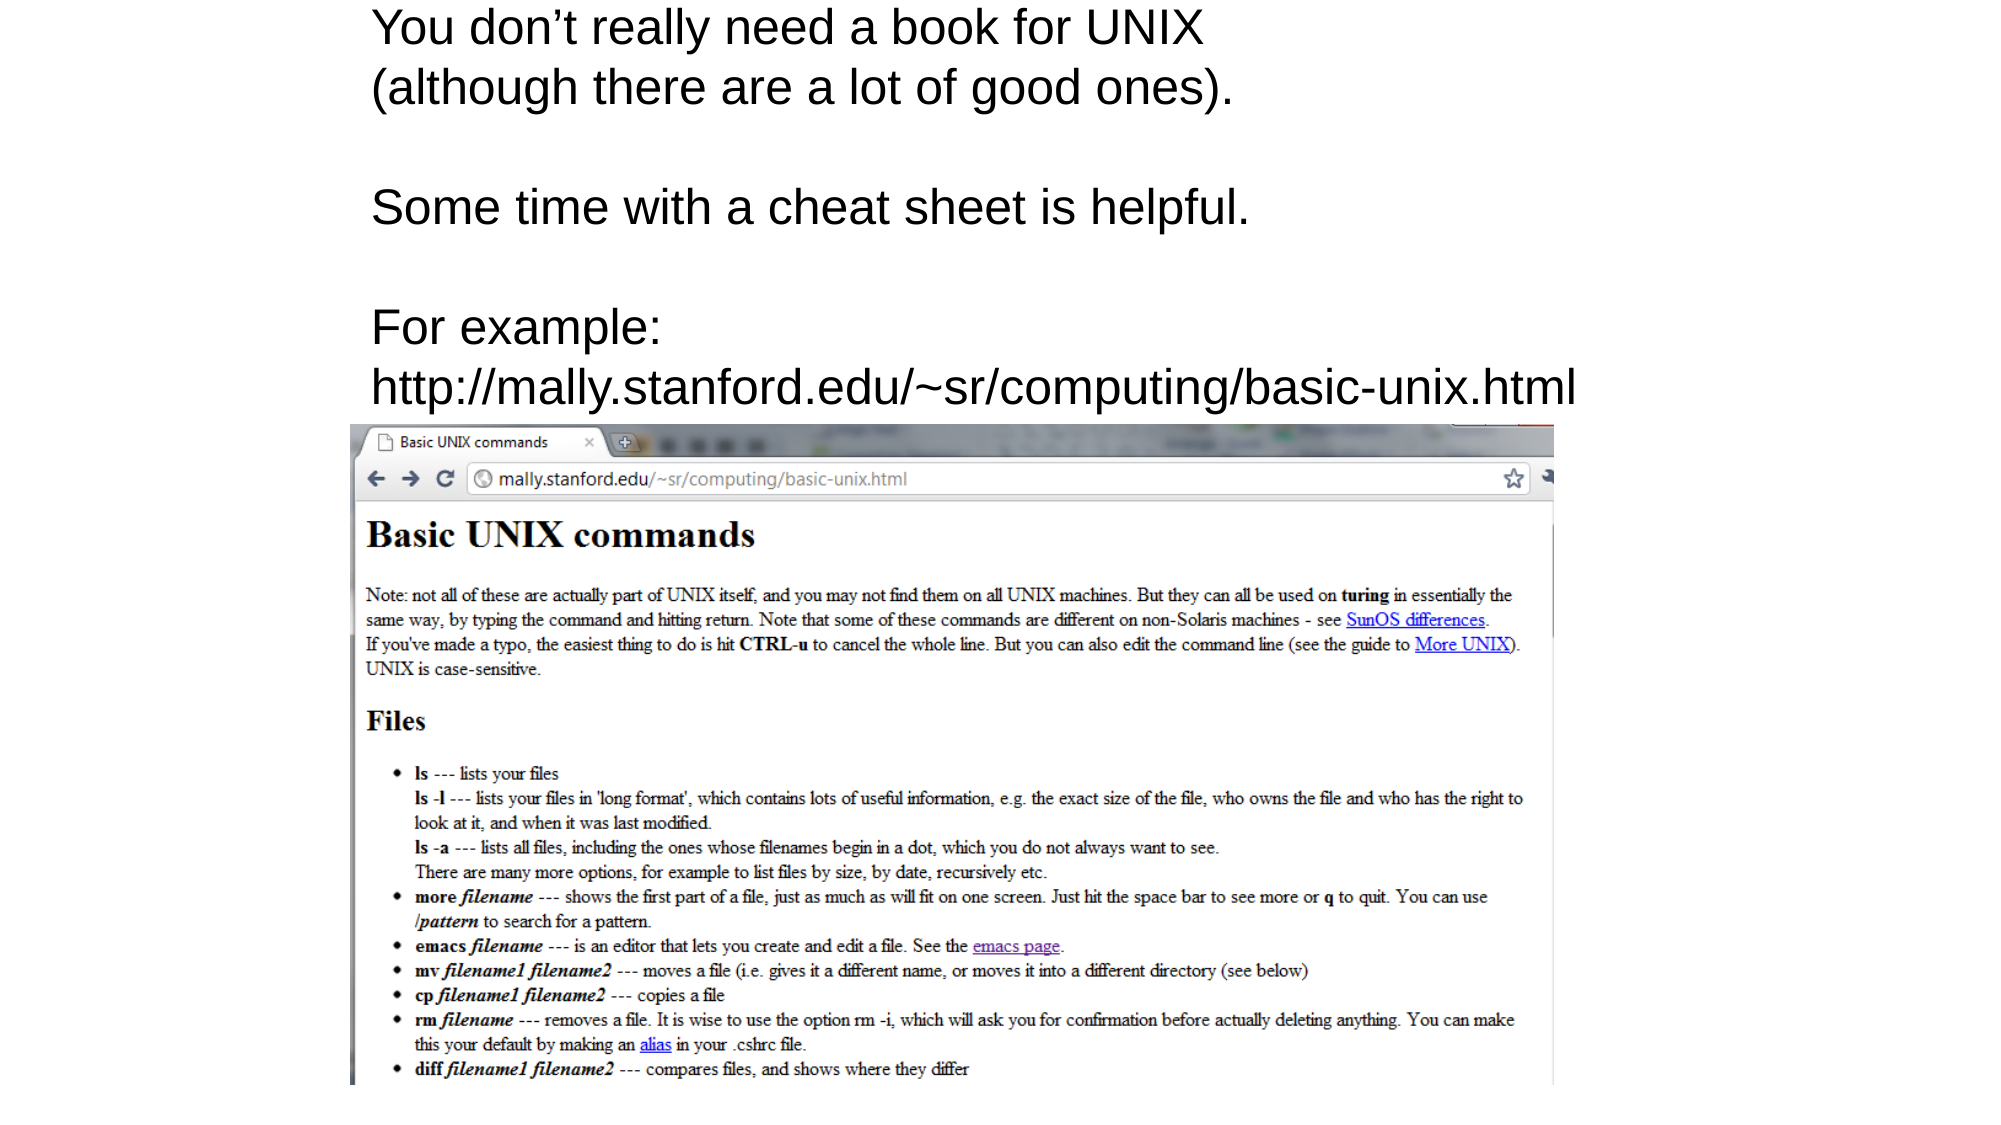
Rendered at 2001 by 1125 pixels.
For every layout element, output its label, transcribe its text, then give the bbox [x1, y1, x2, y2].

picture [349, 424, 1554, 1085]
text_box You don’t really need a book for UNIX (although there are a lot of good ones). Some time with a cheat sheet is helpful. For example: http://mally.stanford.edu/~sr/computing/basic-unix.html [356, 0, 1593, 483]
